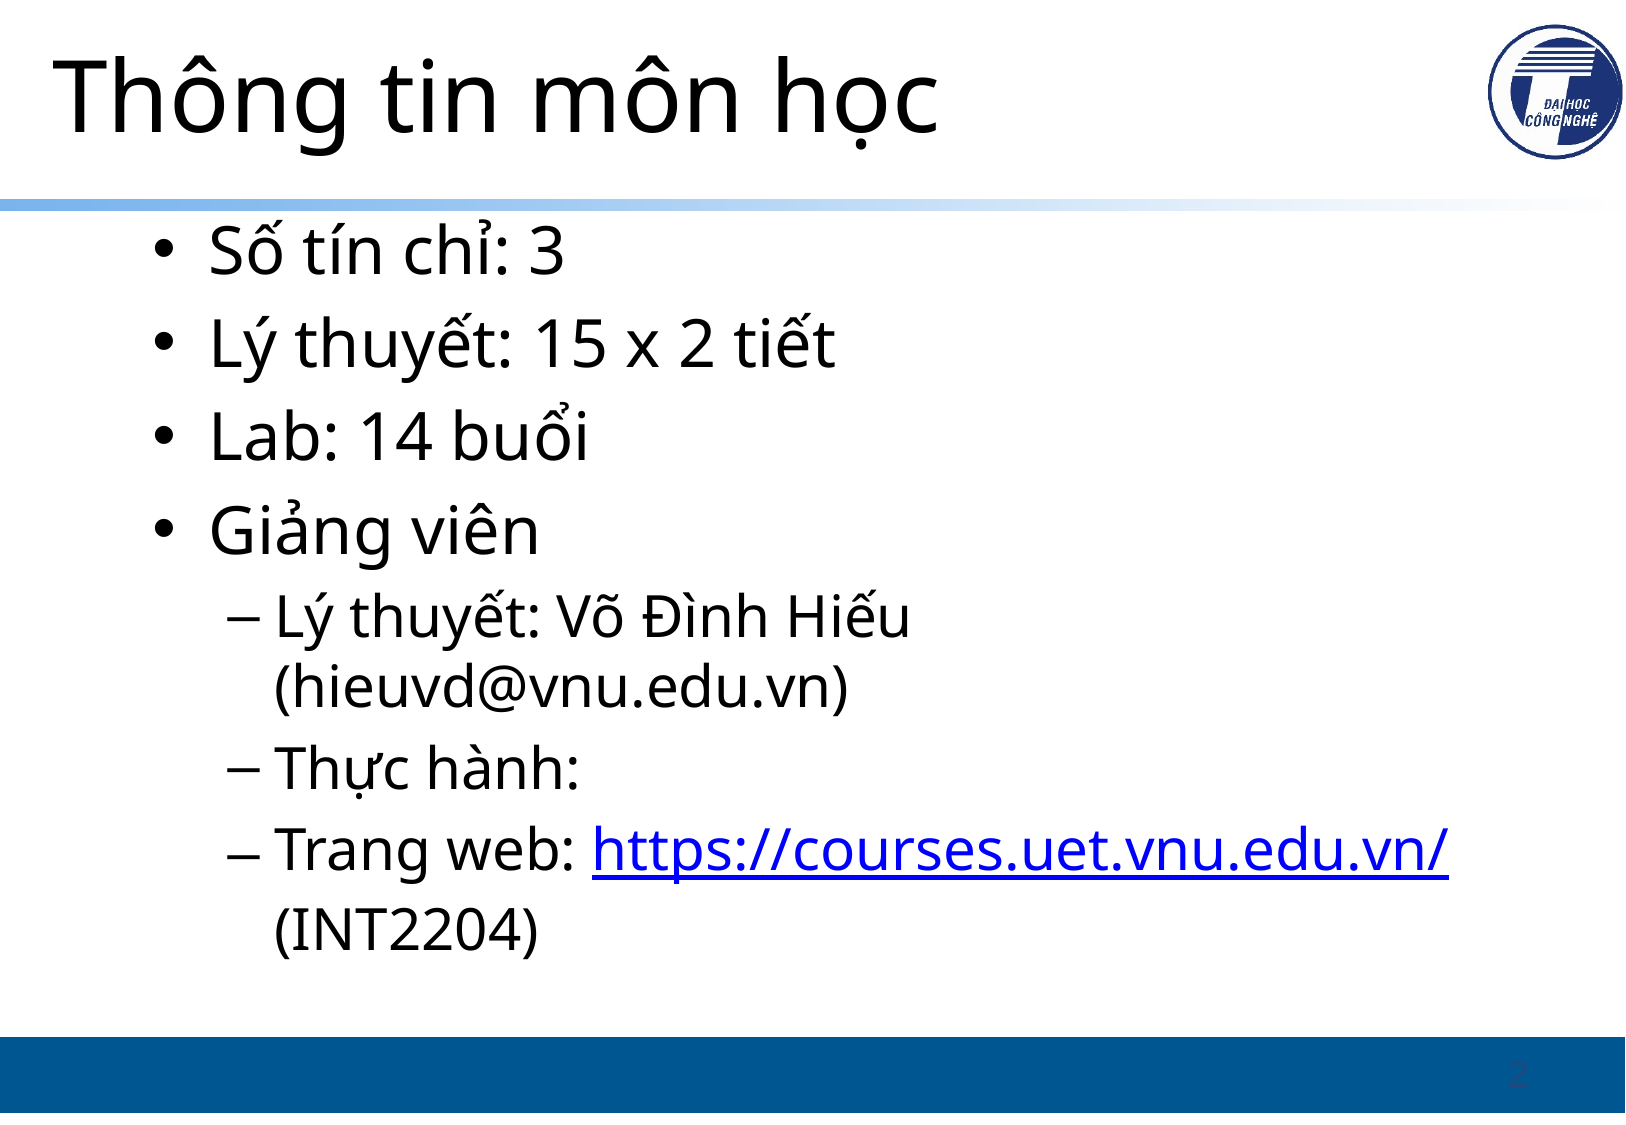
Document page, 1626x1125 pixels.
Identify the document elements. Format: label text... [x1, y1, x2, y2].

list Số tín chỉ: 3 Lý thuyết: 15 x 2 tiết Lab: 14 buổi Giảng viên Lý thuyết: Võ Đình Hiếu (hieuvd@vnu.edu.vn) Thực hành: Trang web: https://courses.uet.vnu.edu.vn/ (INT2204) [137, 200, 1488, 1010]
picture [1500, 22, 1625, 162]
picture [0, 1037, 1625, 1113]
title Thông tin môn học [37, 0, 1500, 186]
slide_number 2 [1164, 1042, 1544, 1103]
picture [0, 199, 1625, 211]
